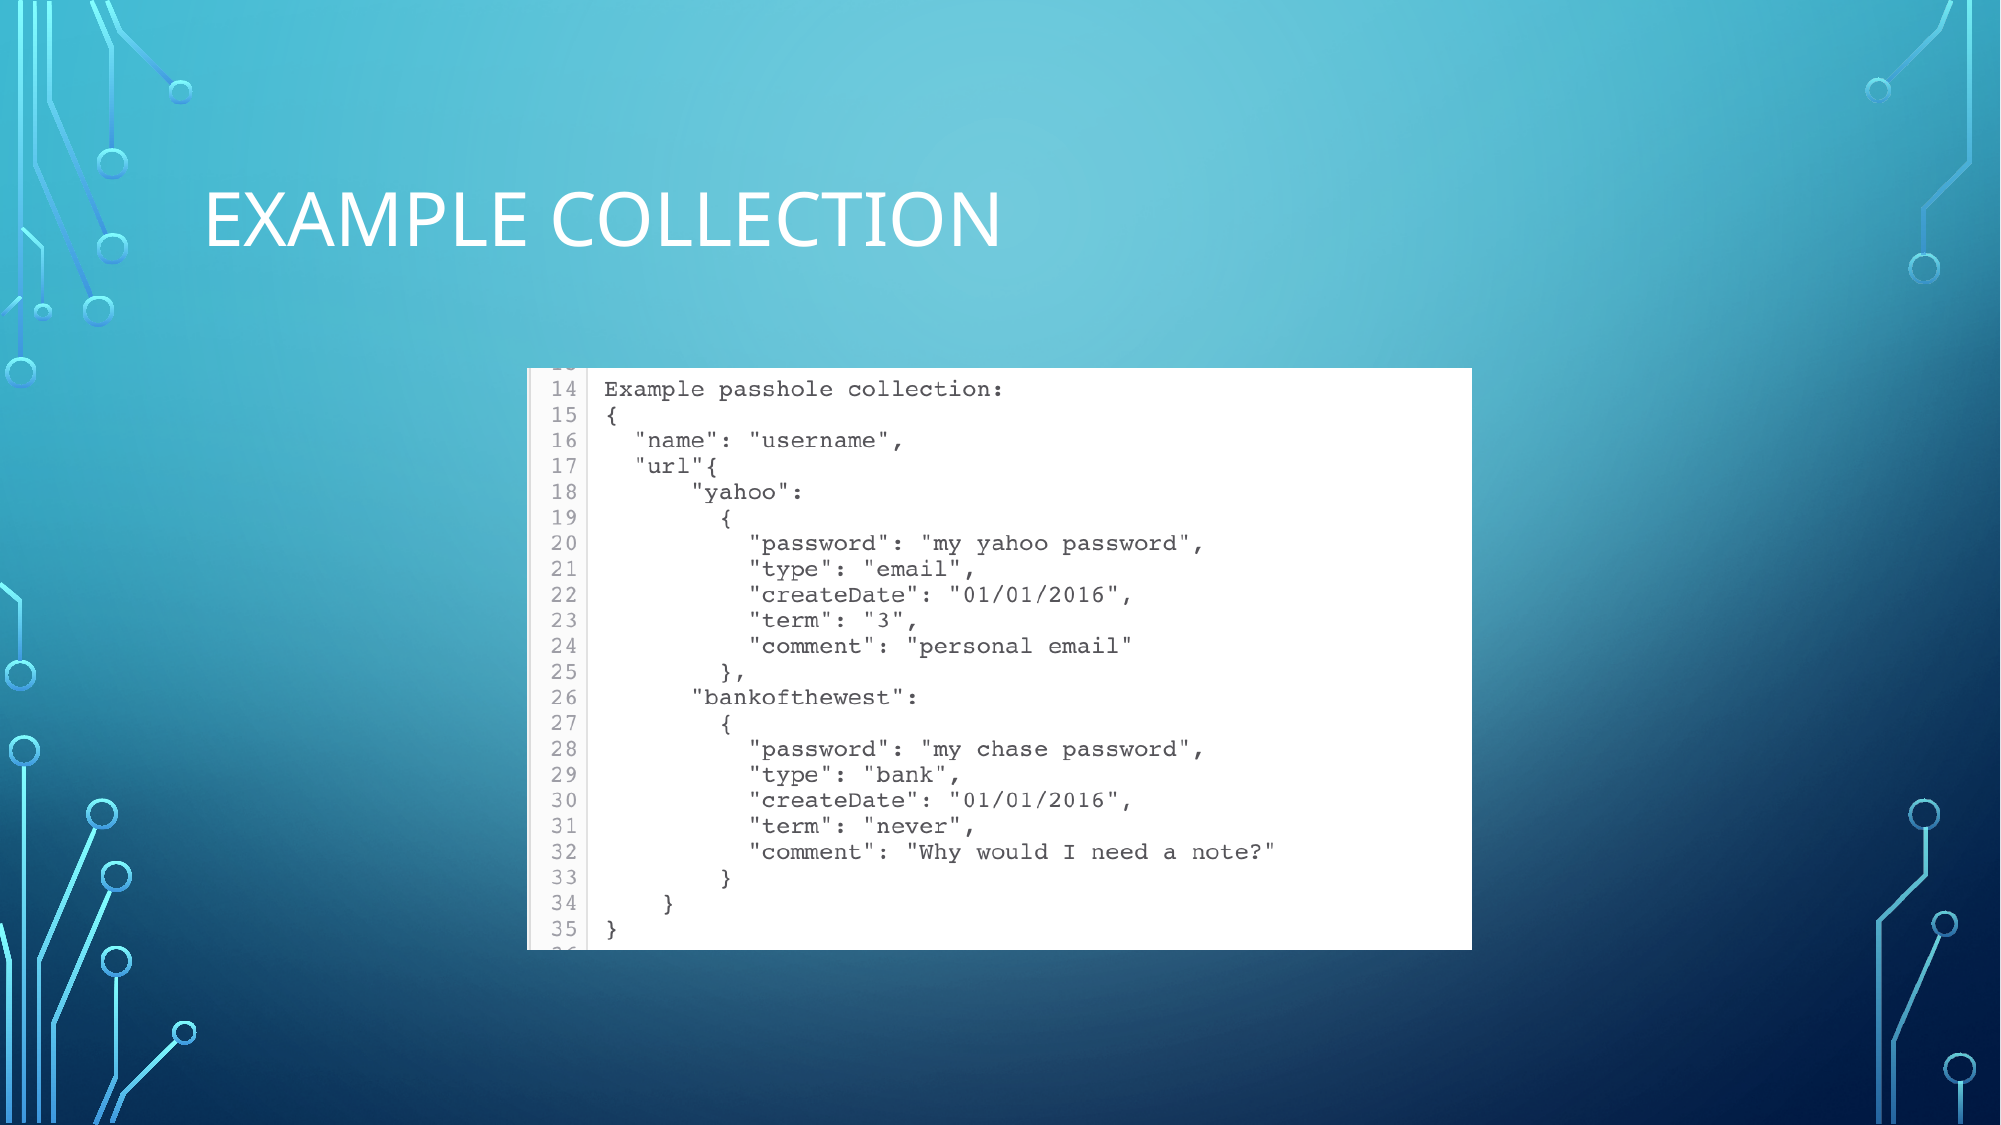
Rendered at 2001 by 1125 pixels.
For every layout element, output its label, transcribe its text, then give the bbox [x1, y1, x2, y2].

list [527, 368, 1472, 951]
title Example collection [187, 101, 1813, 344]
